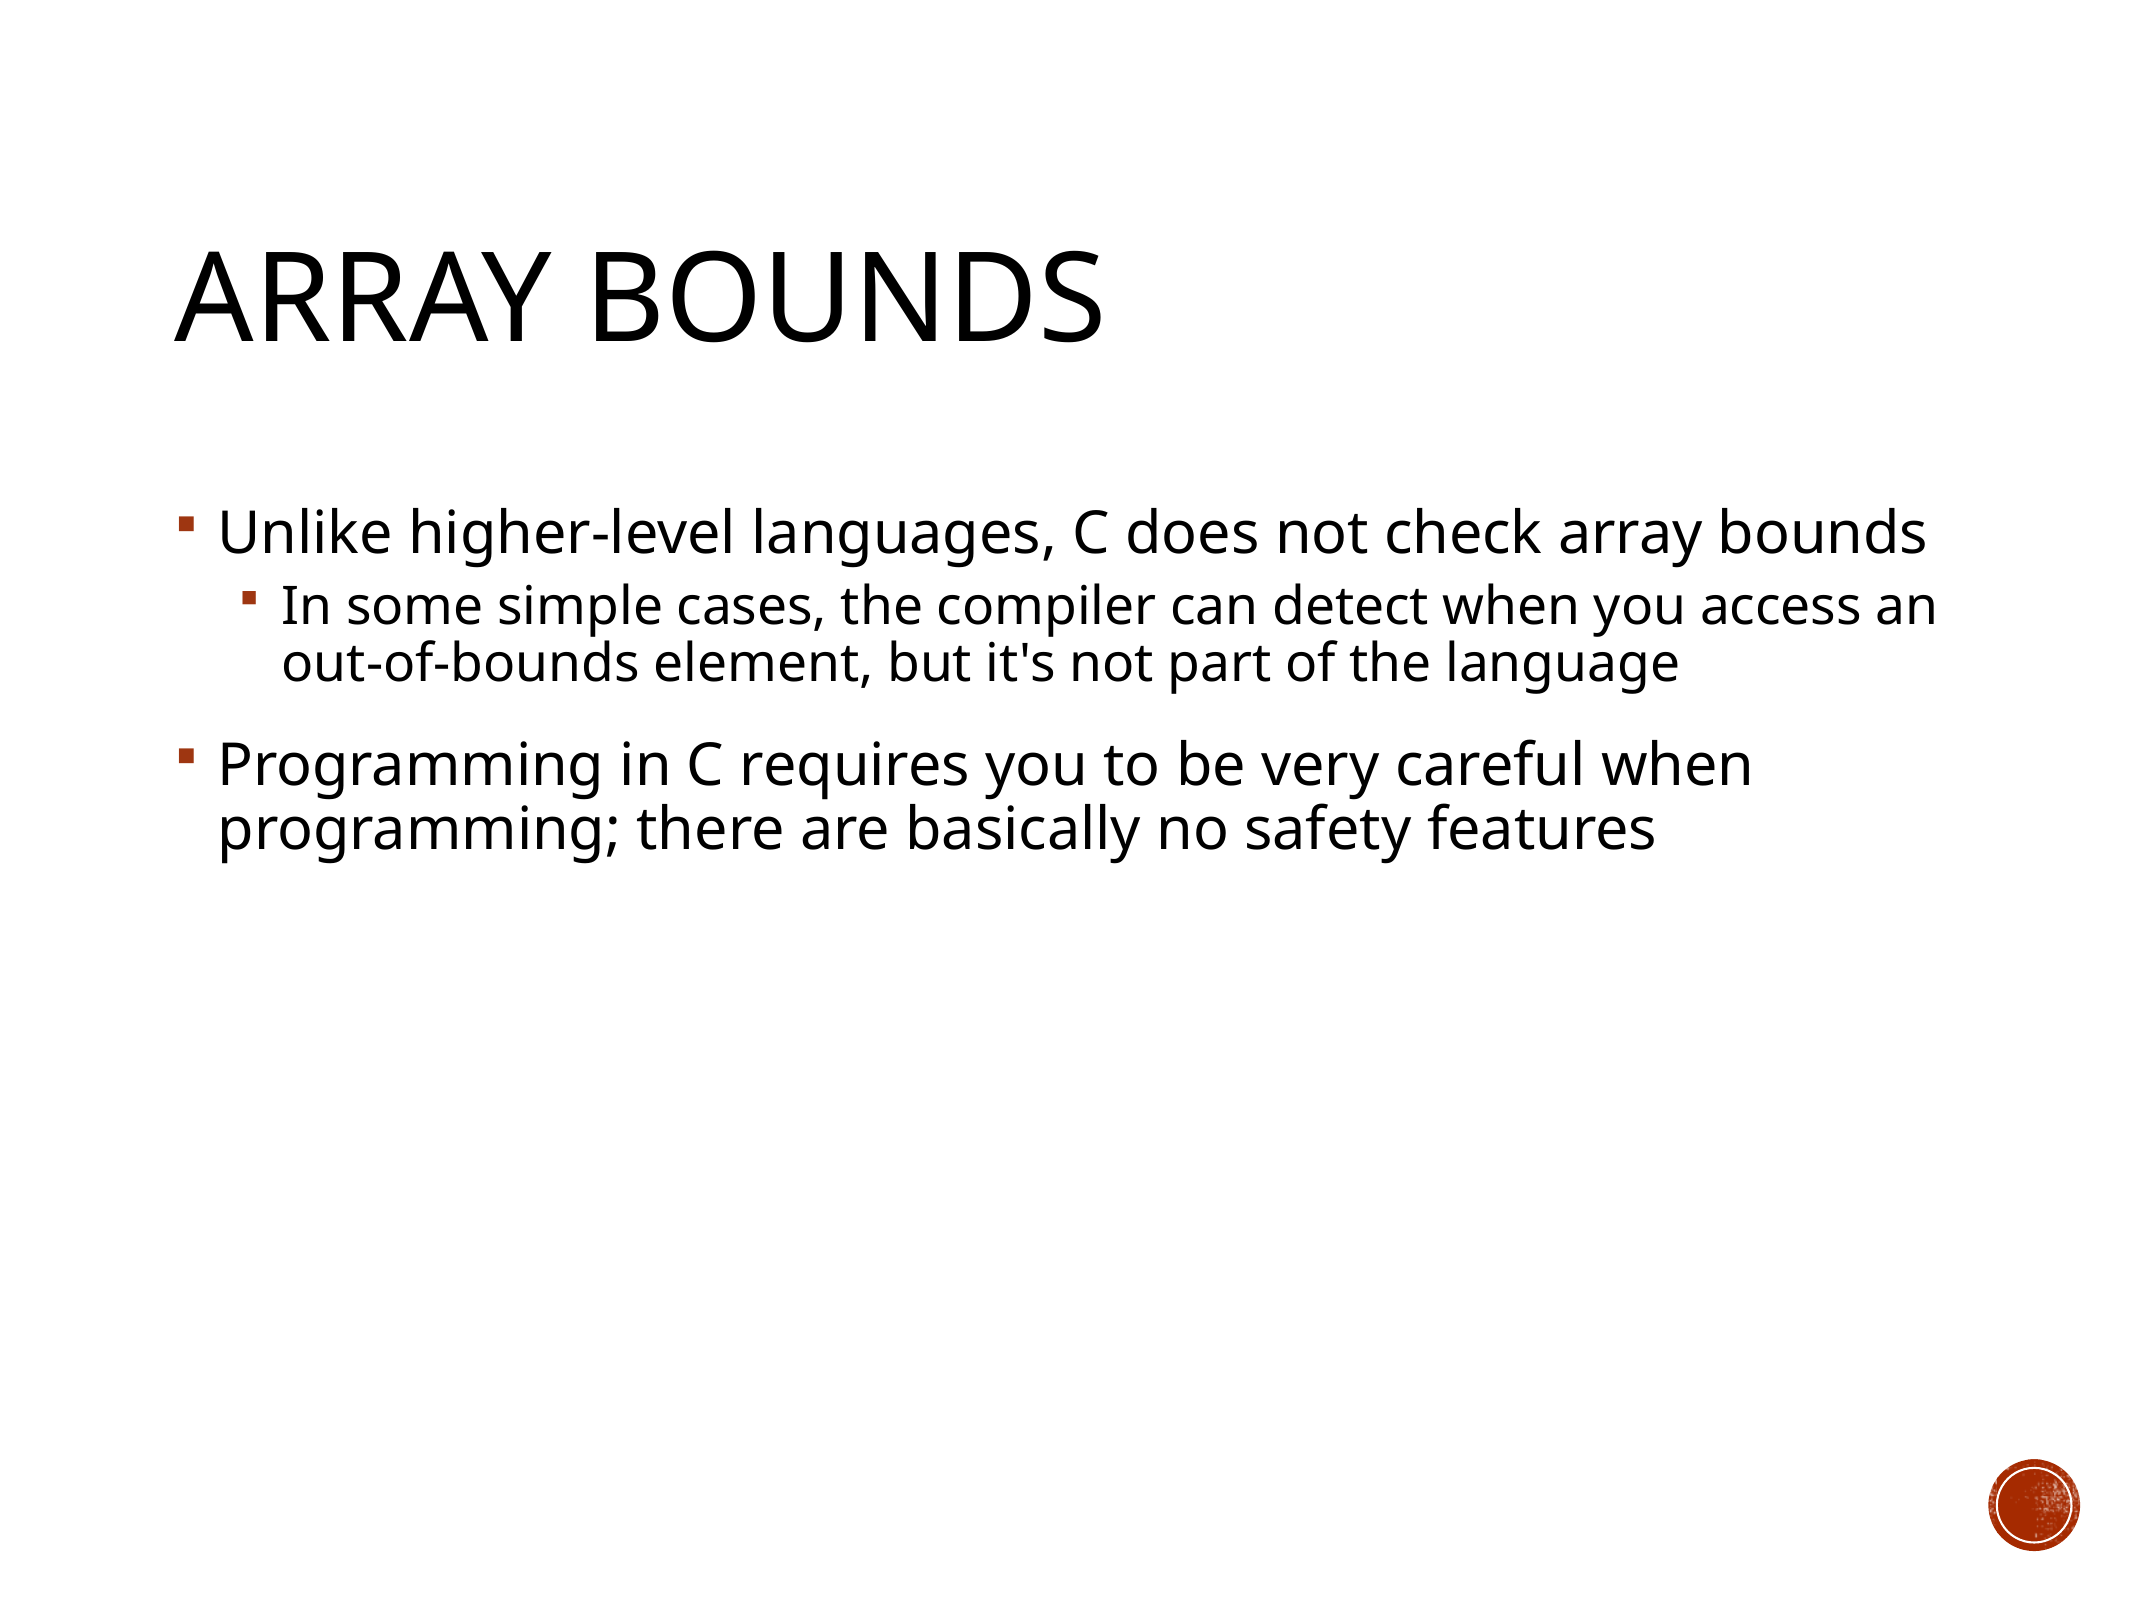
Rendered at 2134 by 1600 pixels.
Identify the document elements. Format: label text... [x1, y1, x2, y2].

title Array Bounds [159, 113, 1974, 489]
list Unlike higher-level languages, C does not check array bounds In some simple cases, the compiler can detect when you access an out-of-bounds element, but it's not part of the language Programming in C requires you to be very careful when programming; there are basically no safety features [159, 494, 1974, 1440]
